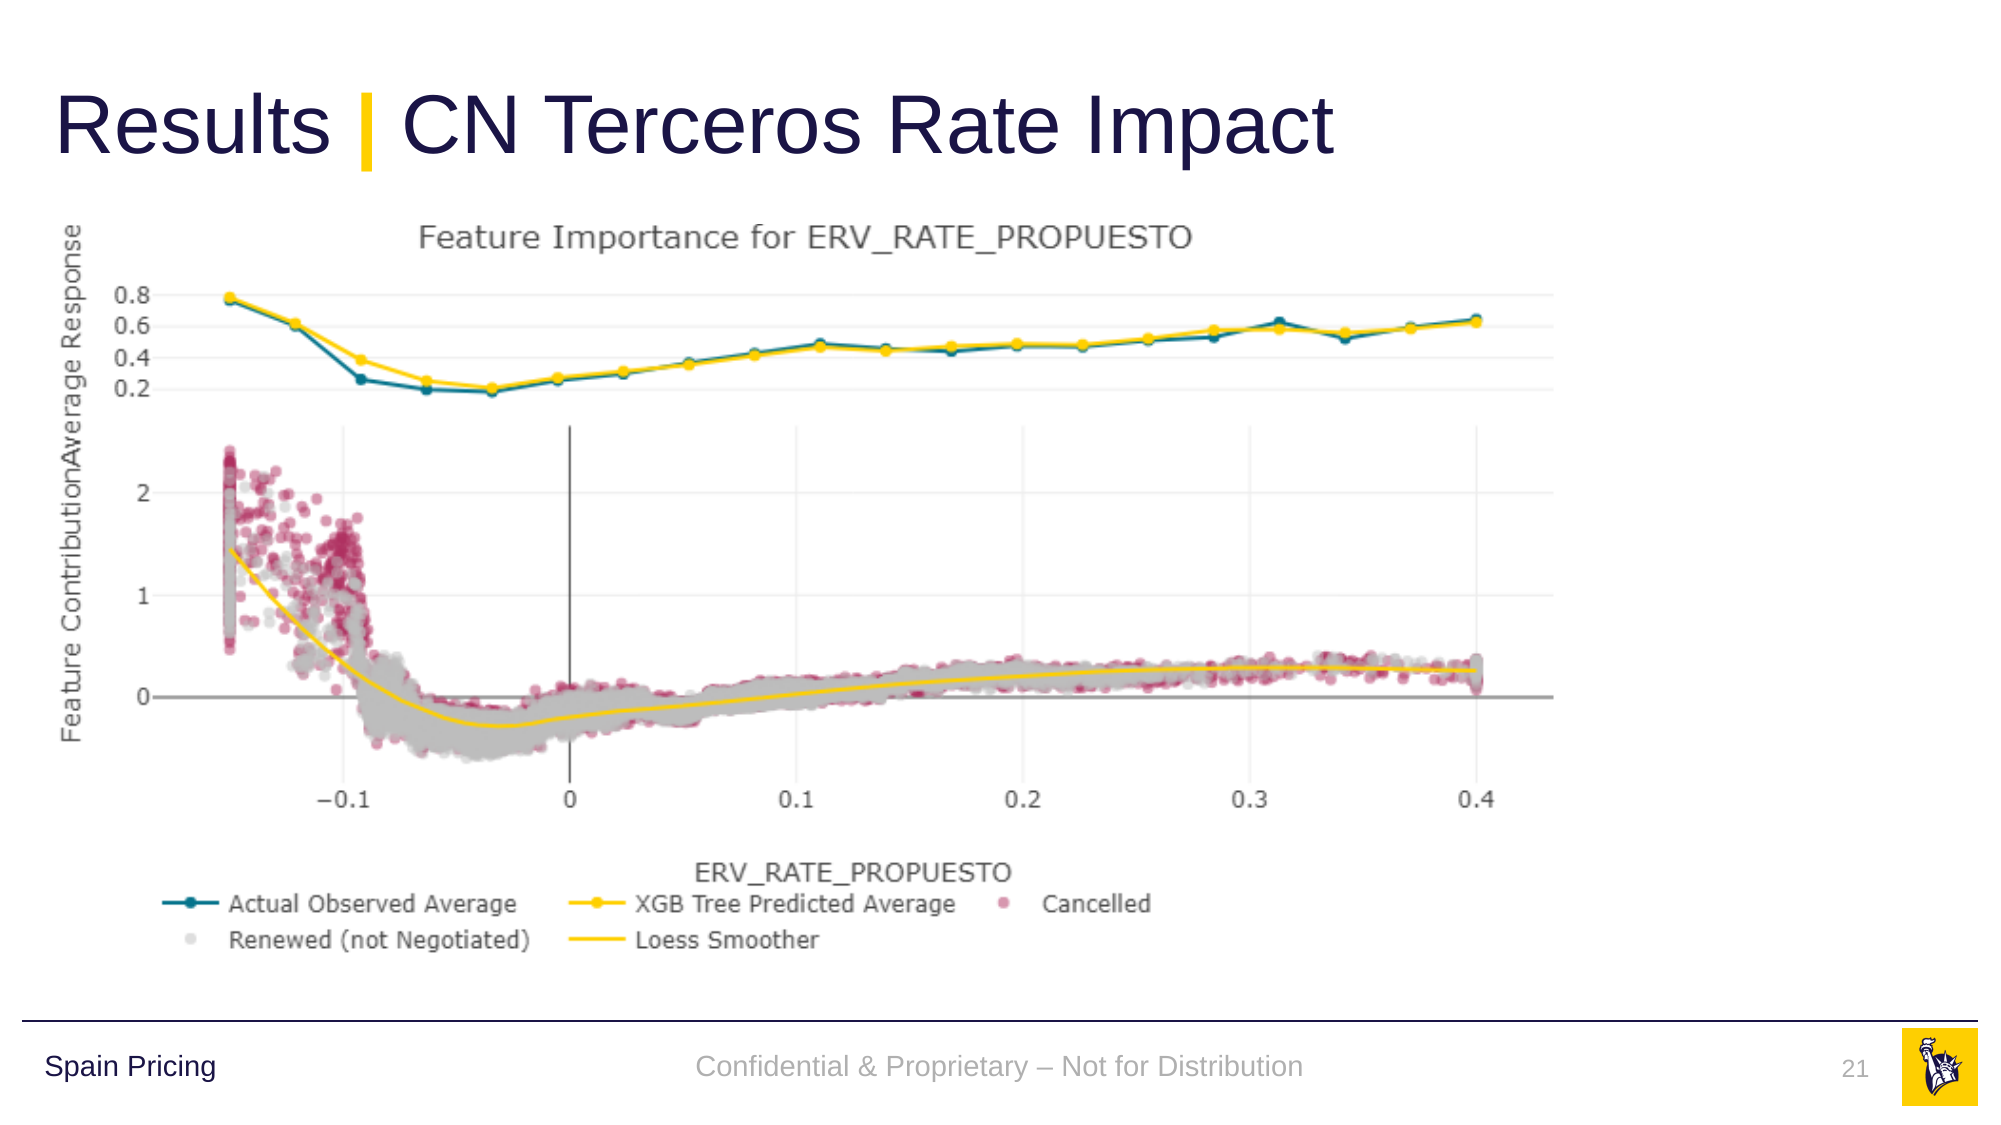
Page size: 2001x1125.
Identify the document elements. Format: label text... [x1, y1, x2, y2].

slide_number 21 [1781, 1045, 1885, 1091]
title Results | CN Terceros Rate Impact [39, 27, 1964, 225]
picture [1902, 1028, 1978, 1106]
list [39, 224, 1573, 986]
footer Confidential & Proprietary – Not for Distribution [513, 1037, 1487, 1098]
